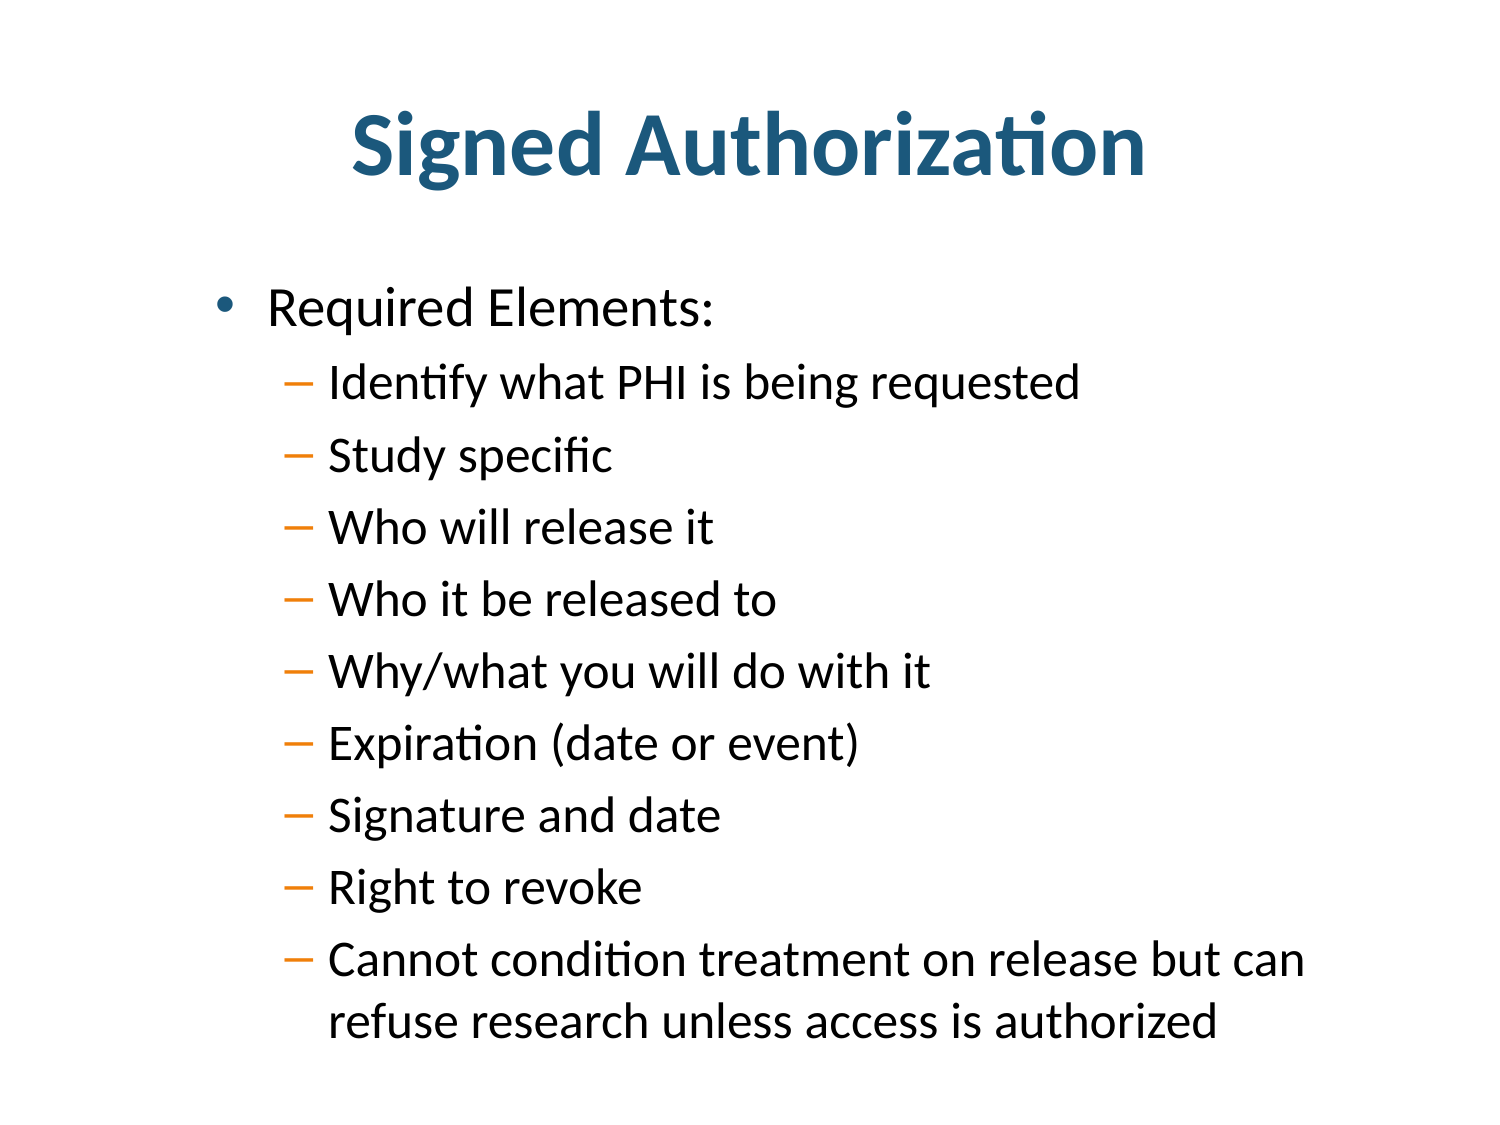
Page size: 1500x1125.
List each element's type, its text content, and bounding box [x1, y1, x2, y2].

title Signed Authorization [75, 45, 1425, 233]
list Required Elements: Identify what PHI is being requested Study specific Who will release it Who it be released to Why/what you will do with it Expiration (date or event) Signature and date Right to revoke Cannot condition treatment on release but can refuse research unless access is authorized [200, 262, 1438, 1063]
